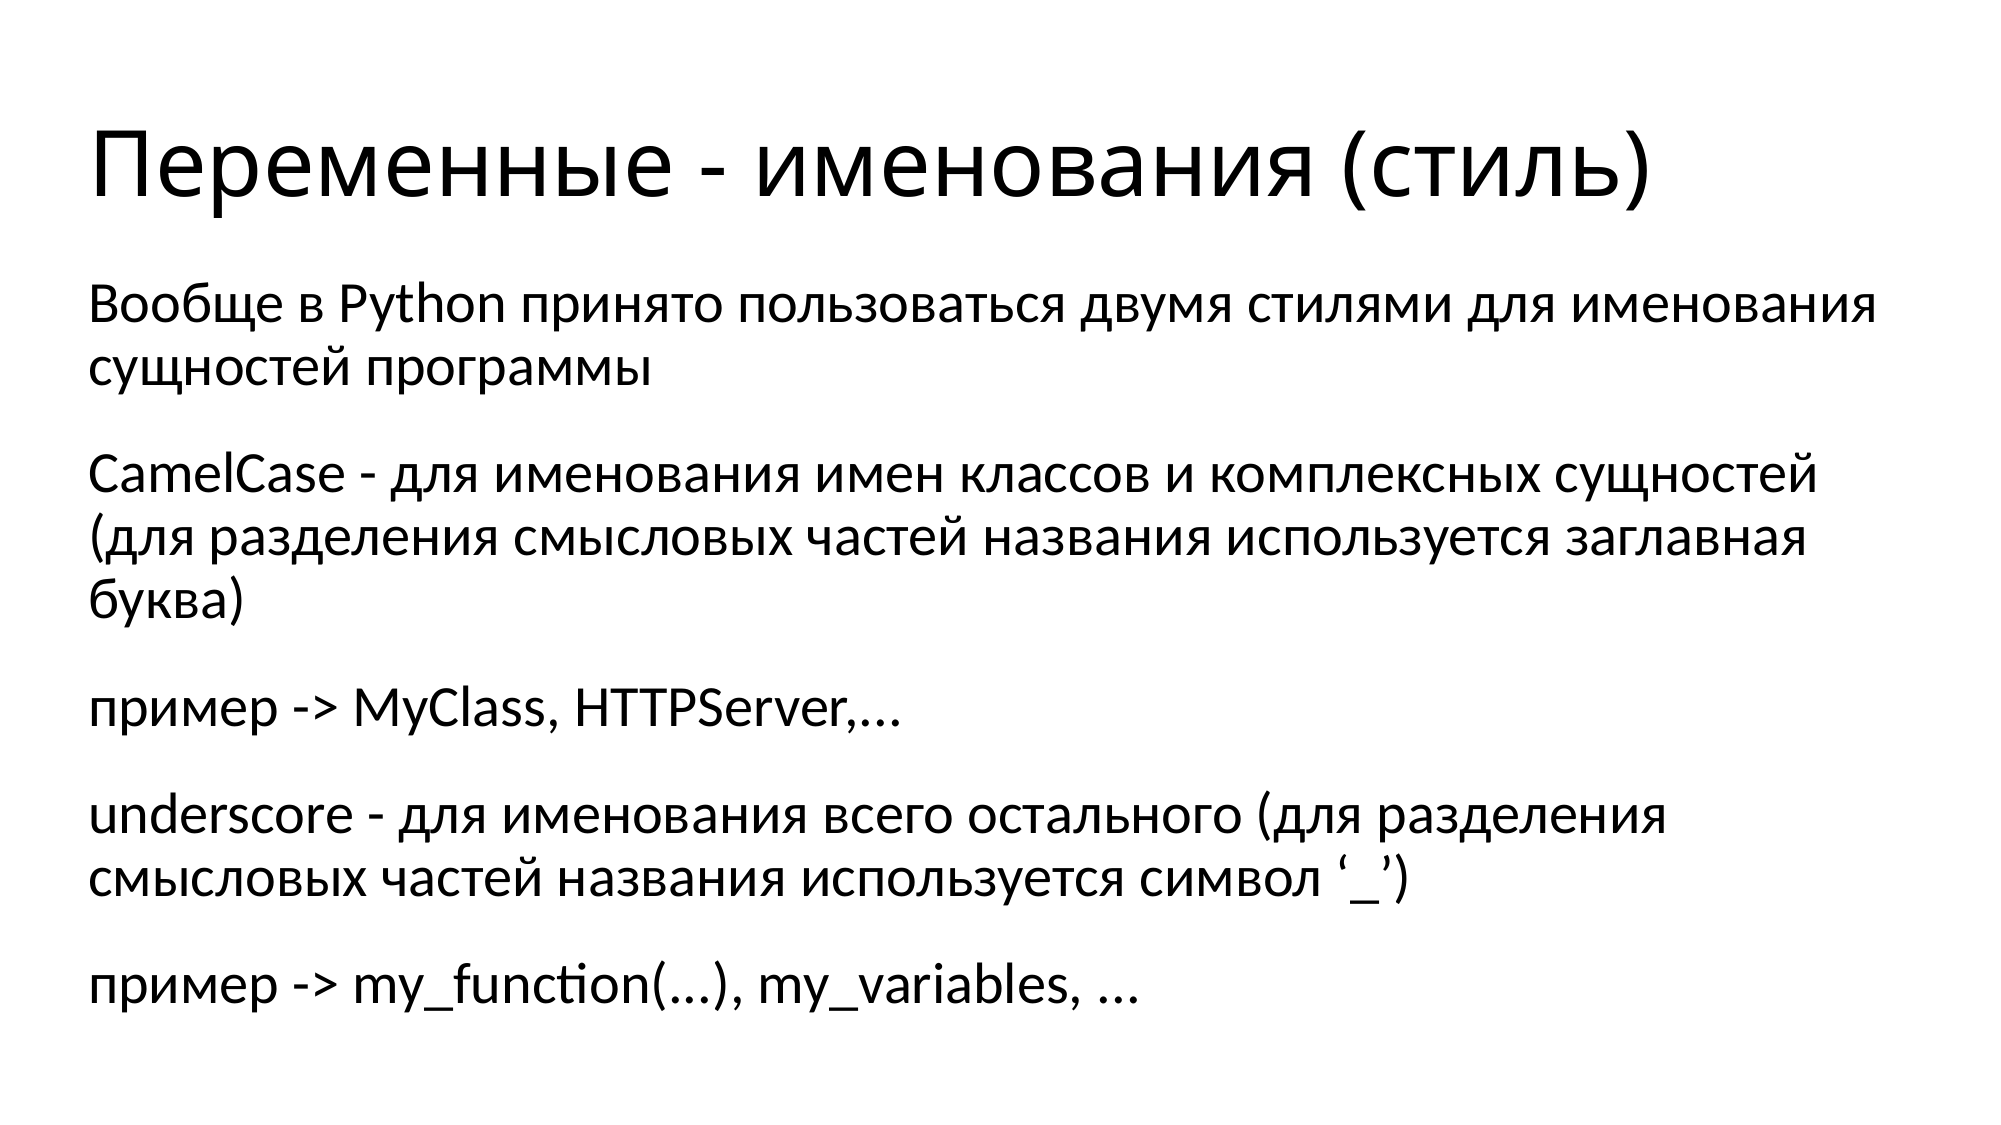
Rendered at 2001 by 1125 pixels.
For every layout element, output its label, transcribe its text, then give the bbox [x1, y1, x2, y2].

title Переменные - именования (стиль) [68, 97, 1932, 223]
list Вообще в Python принято пользоваться двумя стилями для именования сущностей программы CamelCase - для именования имен классов и комплексных сущностей (для разделения смысловых частей названия используется заглавная буква) пример -> MyClass, HTTPServer,... underscore - для именования всего остального (для разделения смысловых частей названия используется символ ‘_’) пример -> my_function(...), my_variables, ... [68, 252, 1932, 1000]
